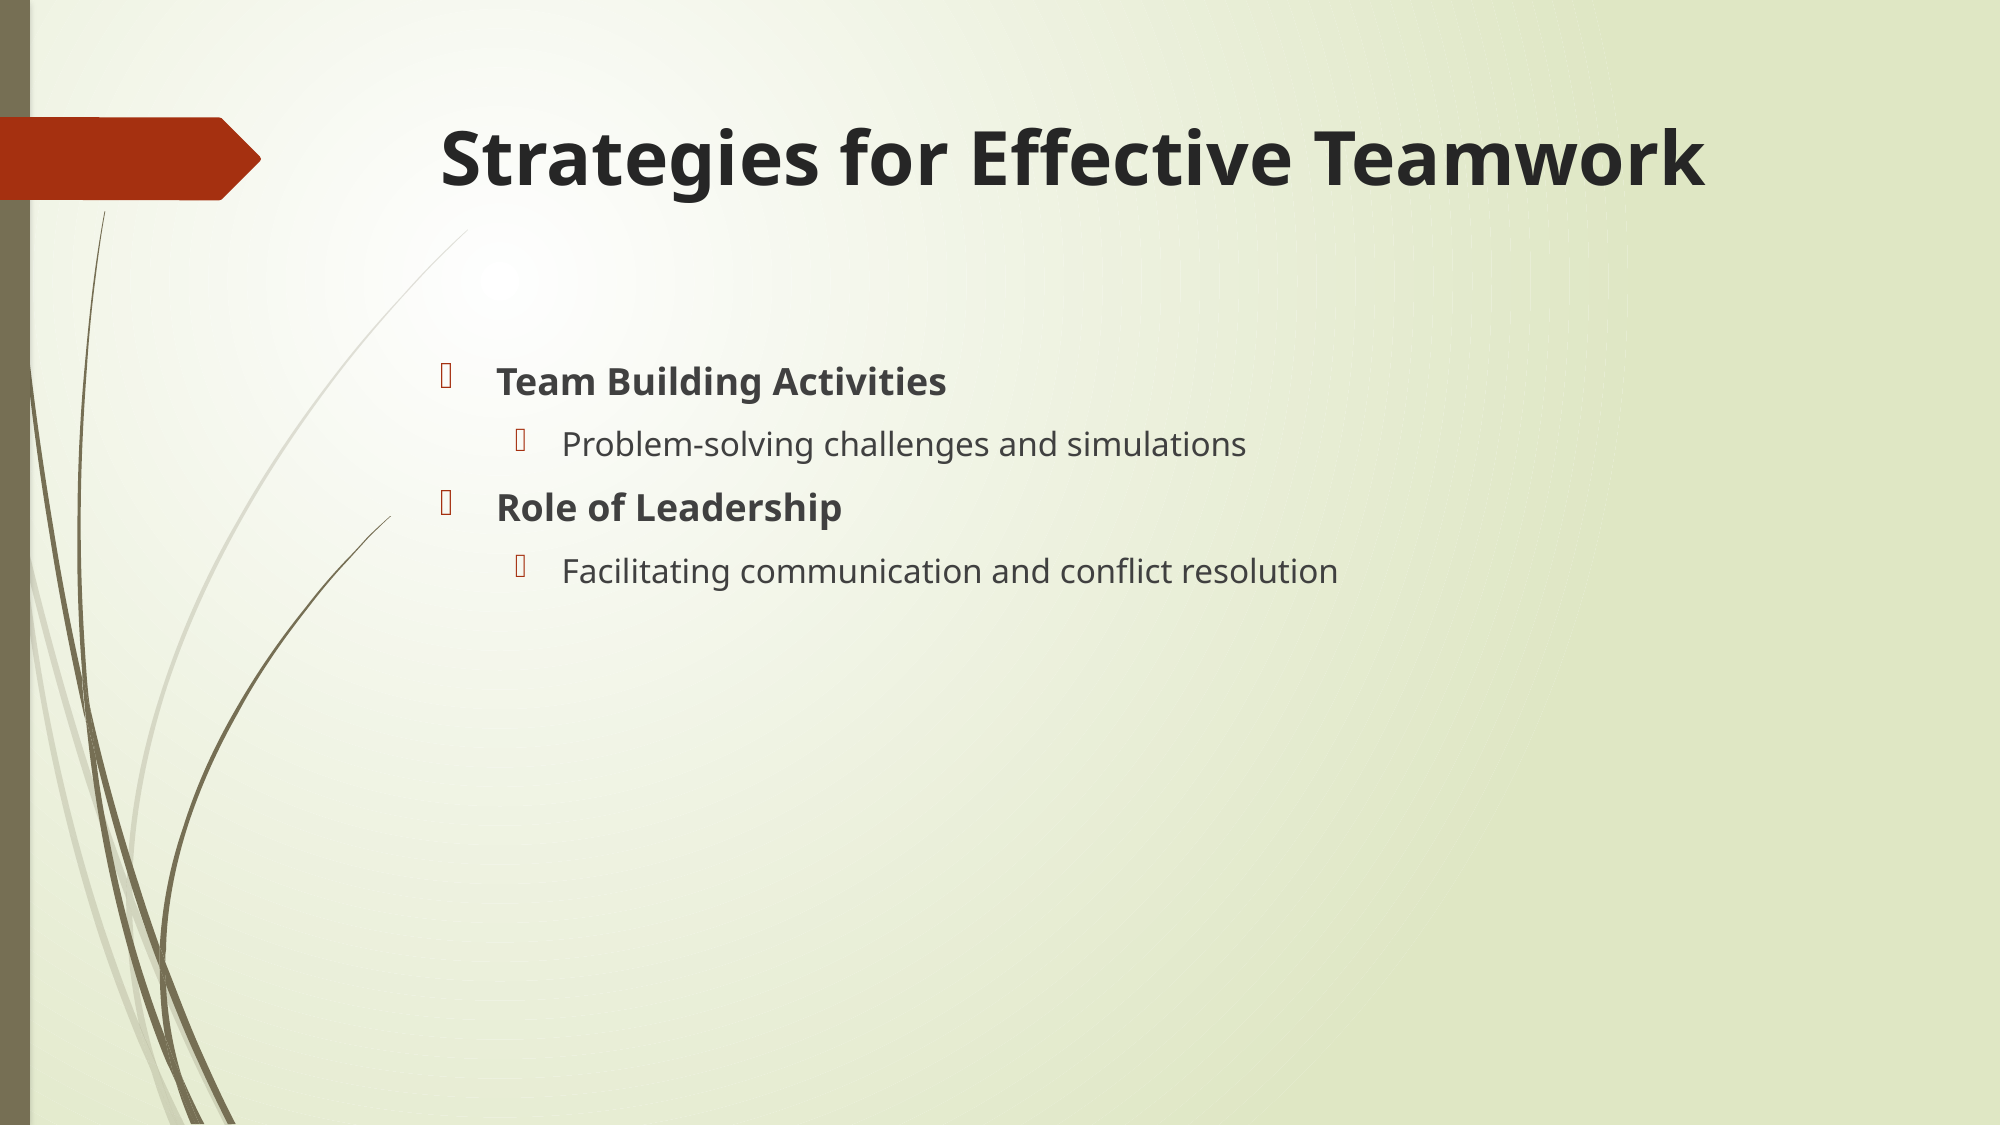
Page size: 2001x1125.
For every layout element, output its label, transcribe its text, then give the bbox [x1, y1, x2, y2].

list Team Building Activities Problem-solving challenges and simulations Role of Leadership Facilitating communication and conflict resolution [424, 350, 1888, 970]
title Strategies for Effective Teamwork [425, 102, 1888, 313]
